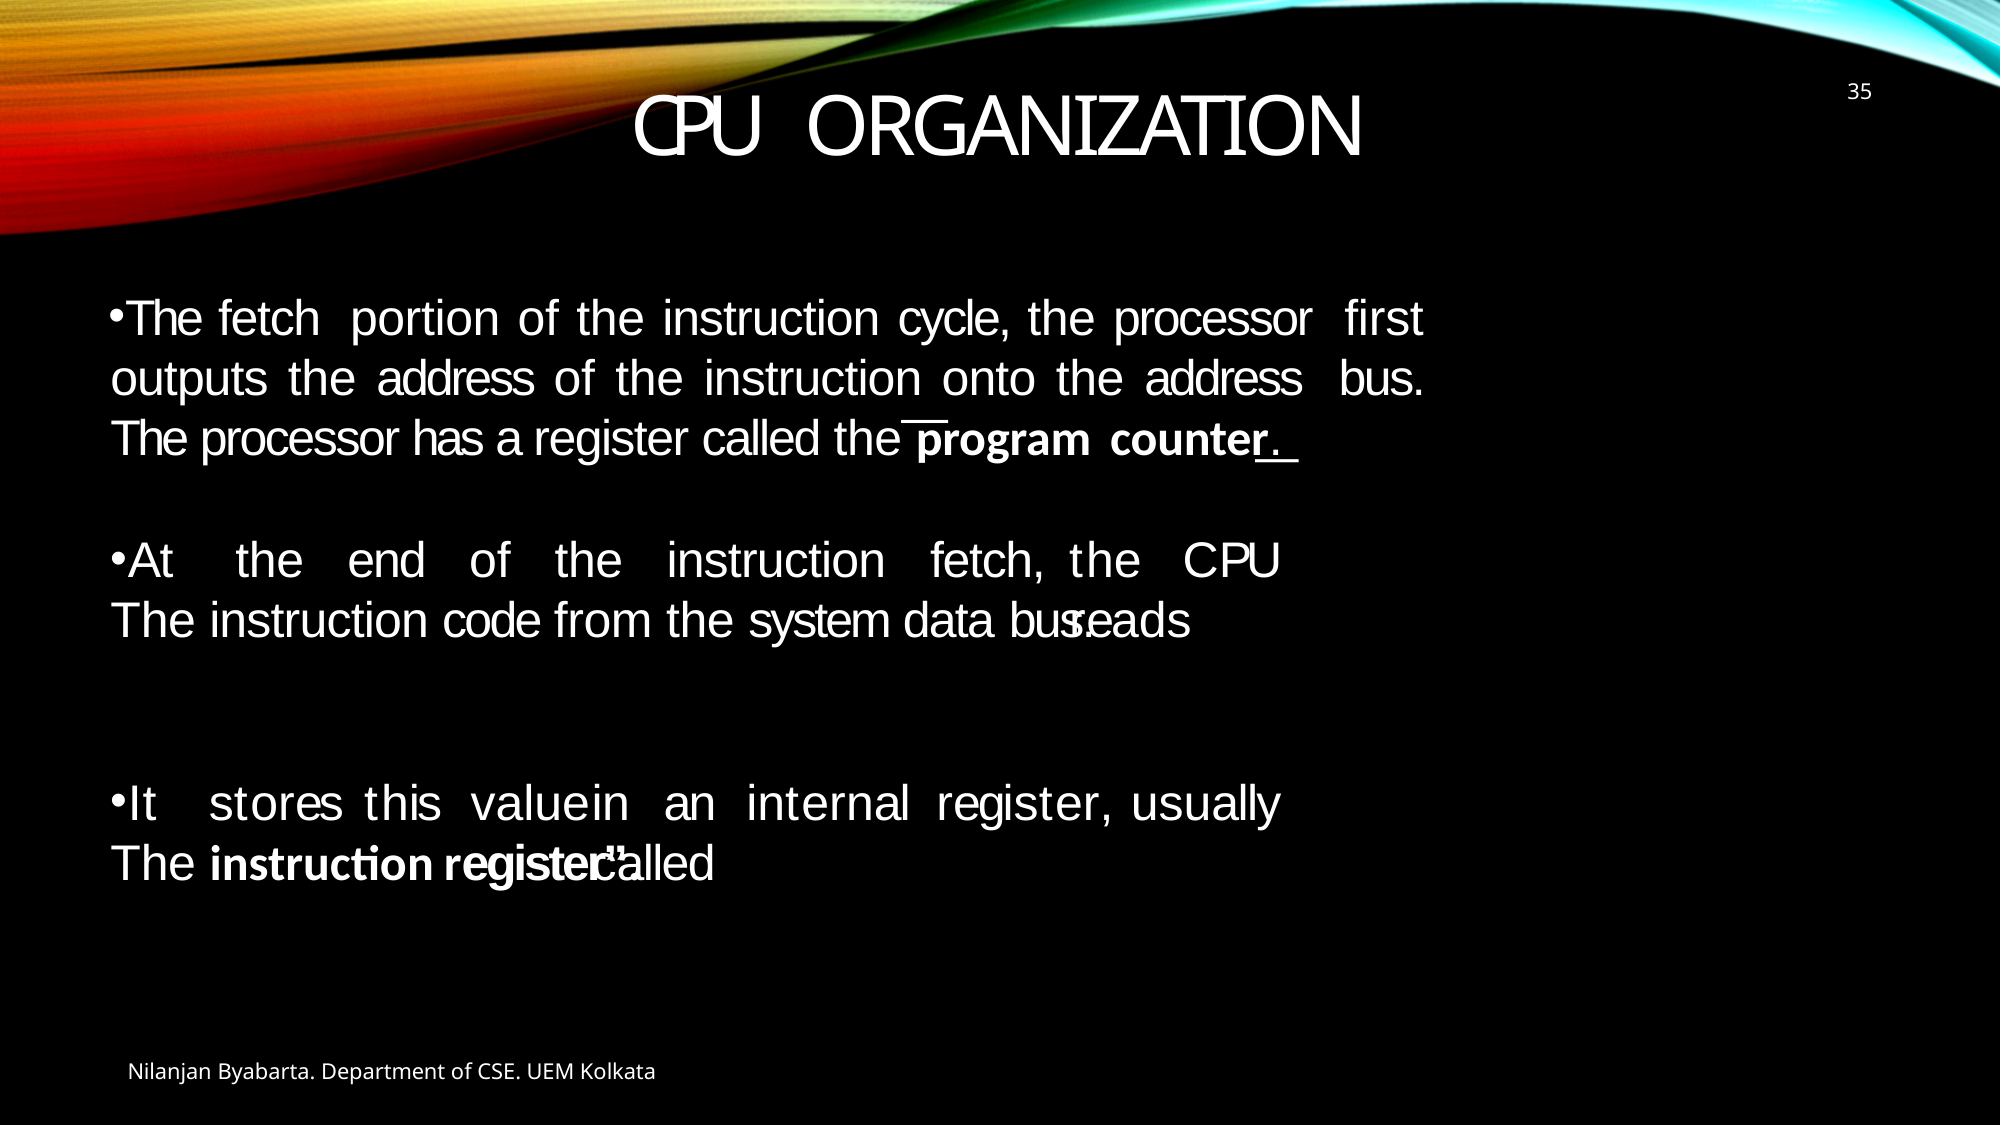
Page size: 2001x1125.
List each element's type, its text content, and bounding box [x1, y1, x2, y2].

text_box It stores this value The instruction register”. [108, 768, 684, 891]
title CPU Organization [254, 75, 1383, 181]
slide_number 35 [1437, 62, 1888, 123]
text_box in an internal register, usually called [684, 768, 1424, 891]
text_box the CPU reads [1200, 525, 1424, 648]
text_box The fetch portion of the instruction cycle, the processor first outputs the address of the instruction onto the address bus. The processor has a register called the ͞program counter͟. [108, 282, 1425, 465]
text_box At the end of the instruction fetch, The instruction code from the system data bus. [108, 525, 1200, 648]
picture [0, 0, 2000, 237]
footer Nilanjan Byabarta. Department of CSE. UEM Kolkata [112, 1042, 1388, 1103]
